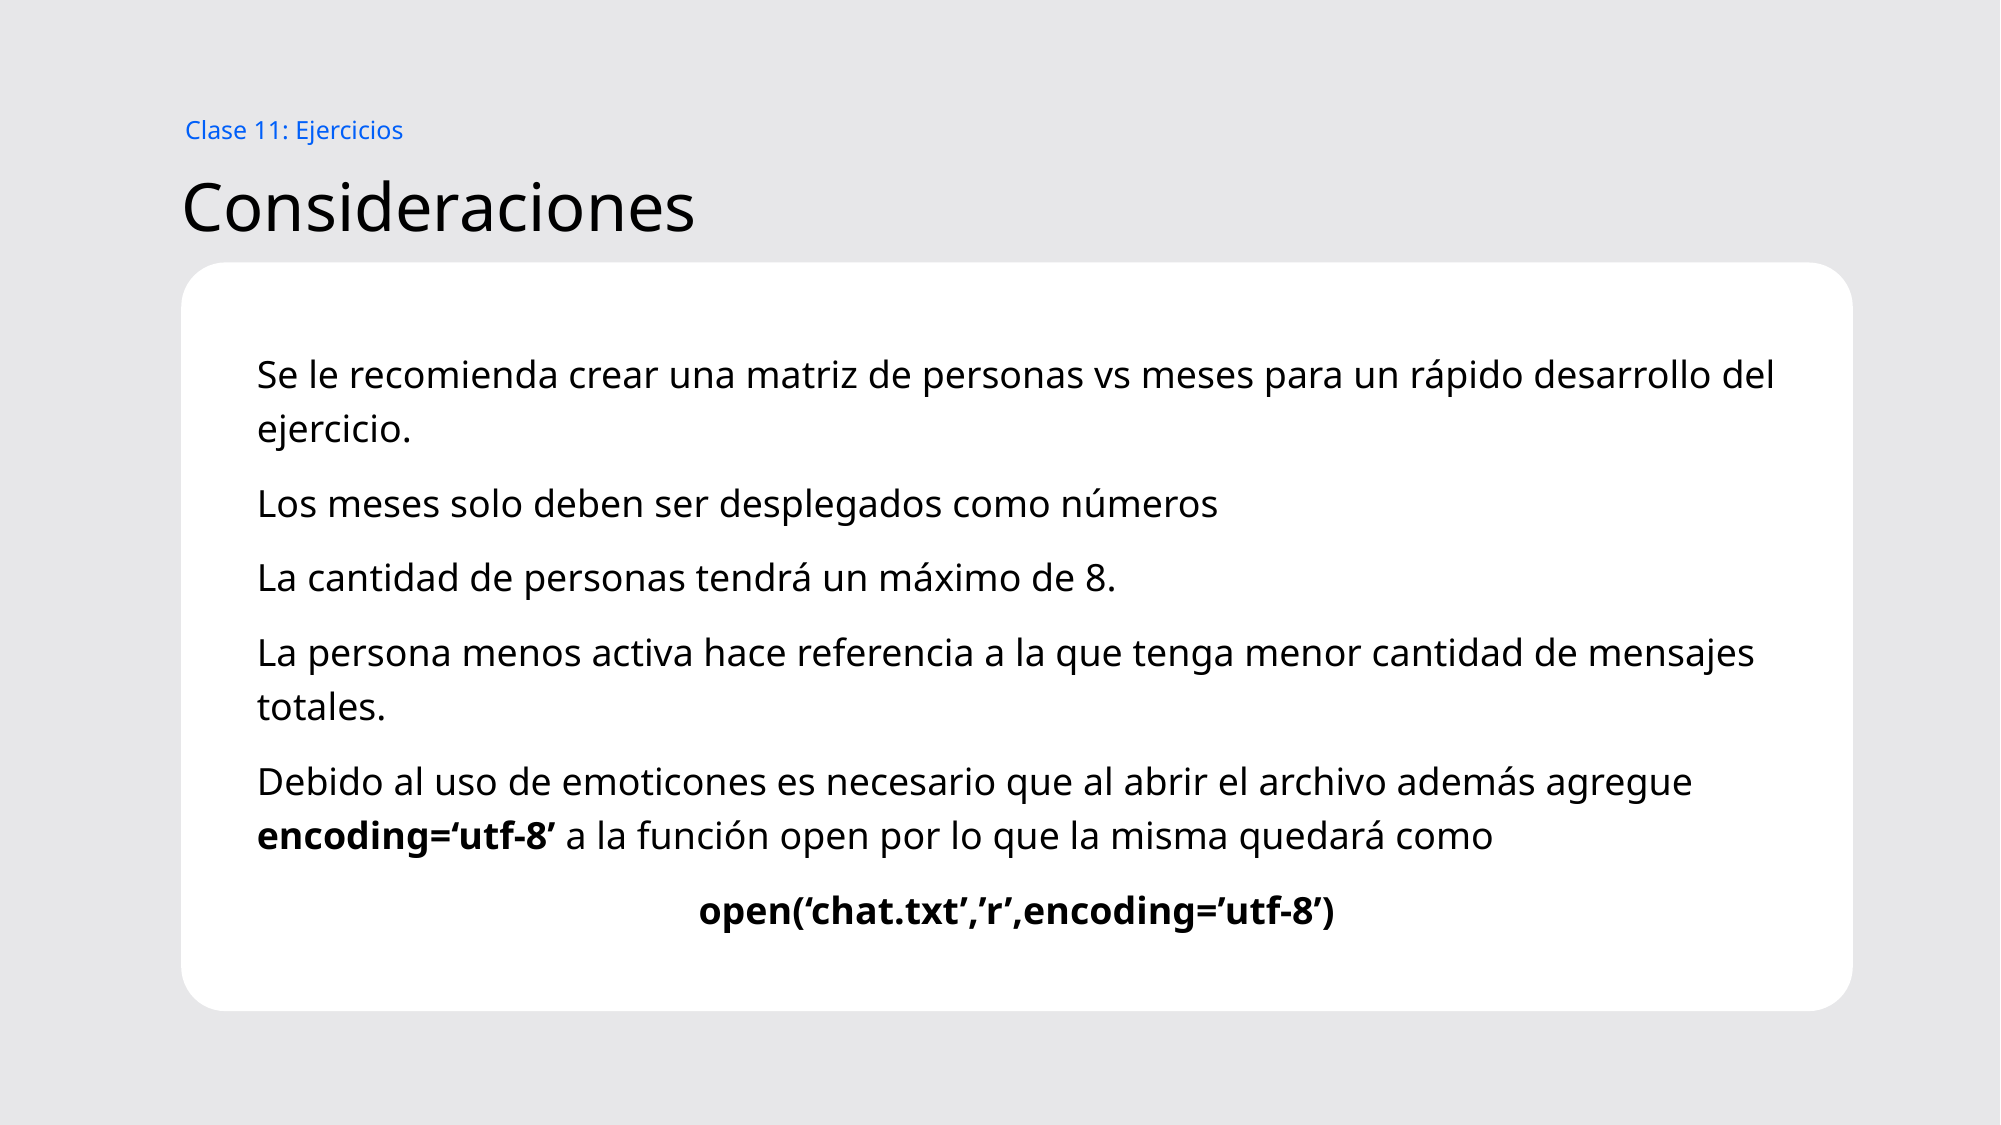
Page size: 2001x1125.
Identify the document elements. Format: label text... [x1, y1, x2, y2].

title Consideraciones [181, 150, 1810, 263]
text_box Clase 11: Ejercicios [185, 100, 419, 152]
text_box Se le recomienda crear una matriz de personas vs meses para un rápido desarrollo del ejercicio. Los meses solo deben ser desplegados como números La cantidad de personas tendrá un máximo de 8. La persona menos activa hace referencia a la que tenga menor cantidad de mensajes totales. Debido al uso de emoticones es necesario que al abrir el archivo además agregue encoding=‘utf-8’ a la función open por lo que la misma quedará como open(‘chat.txt’,’r’,encoding=’utf-8’) [180, 261, 1854, 1013]
